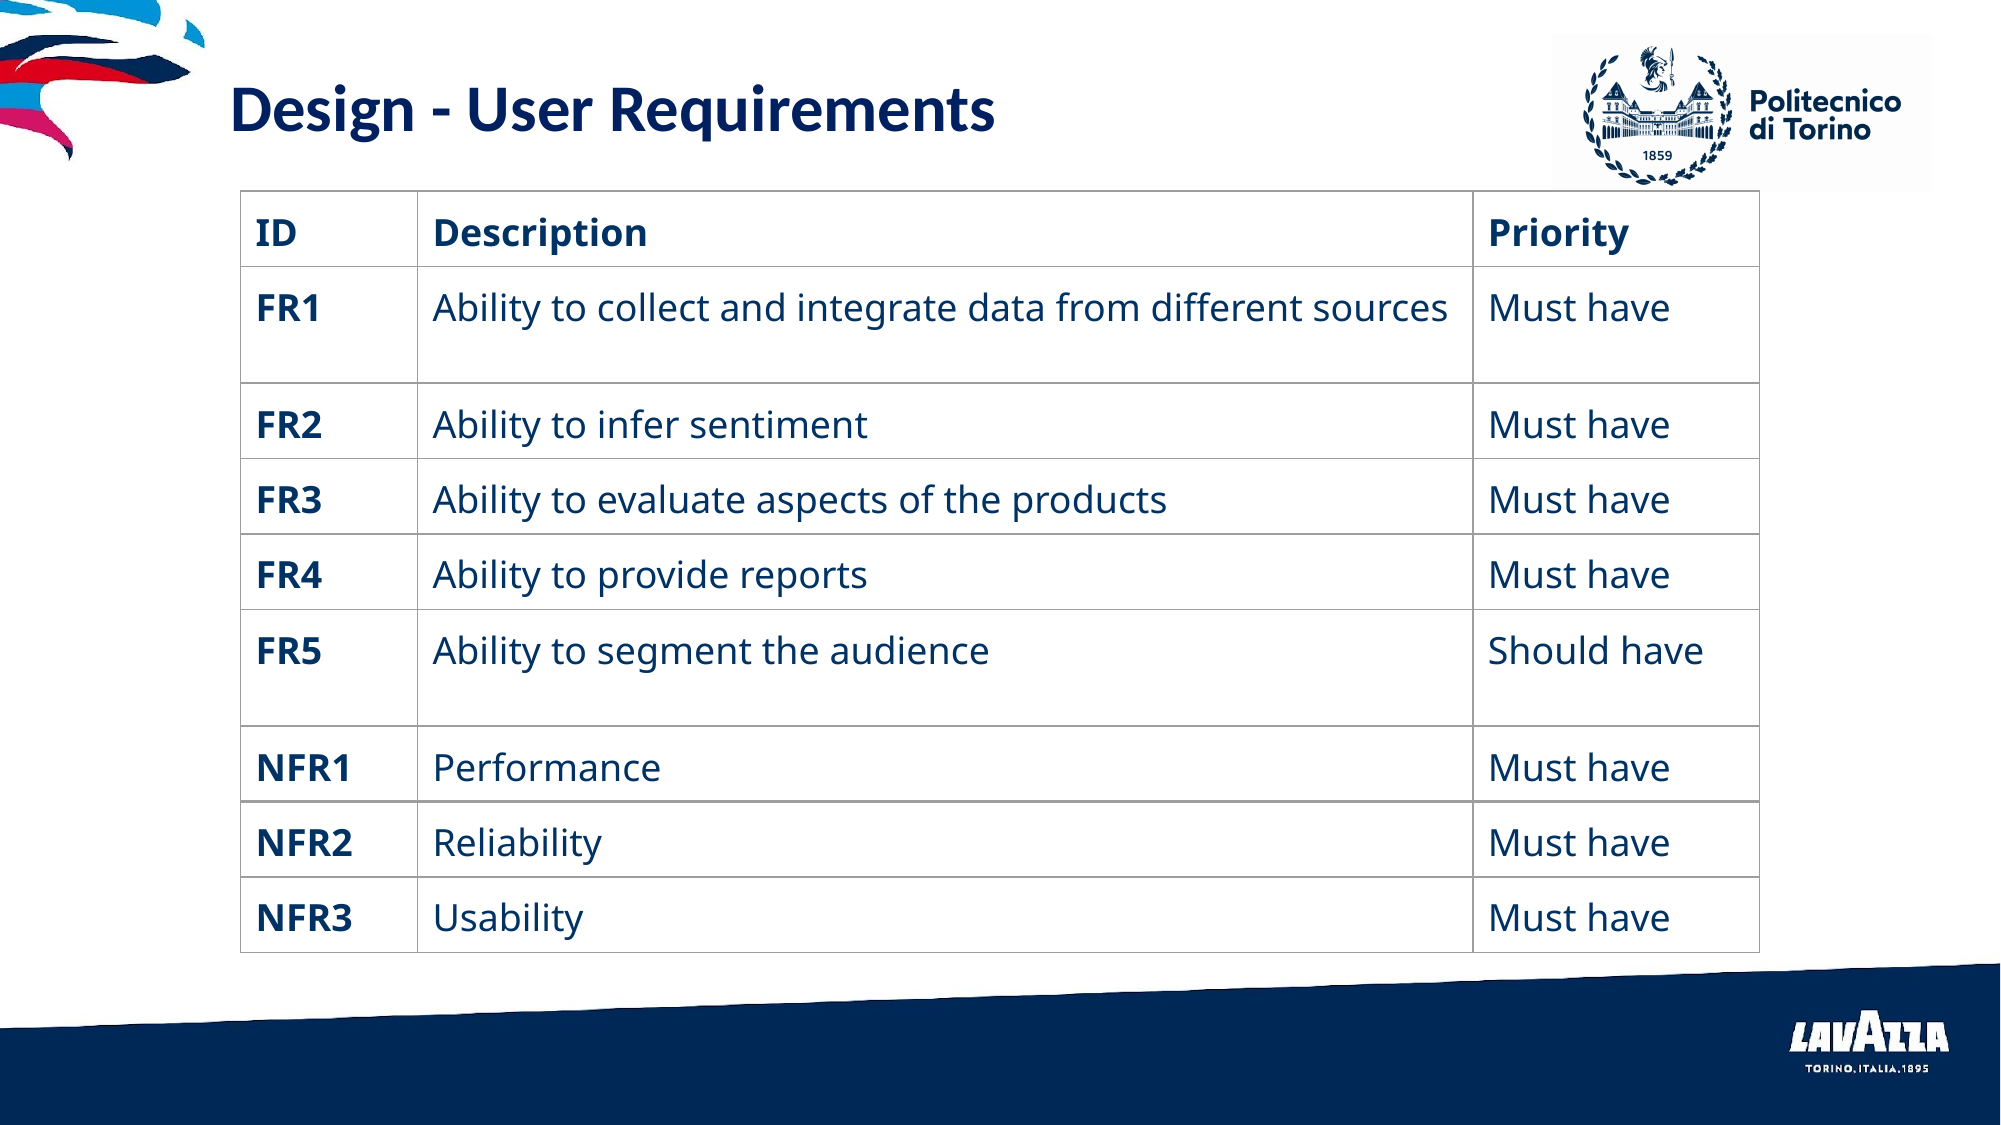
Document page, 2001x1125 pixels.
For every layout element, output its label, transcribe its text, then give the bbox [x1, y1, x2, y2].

table_cell FR3 [241, 459, 417, 533]
table_header Priority [1474, 192, 1759, 266]
picture [0, 0, 2001, 1125]
table_cell FR4 [241, 535, 417, 609]
table_cell Reliability [418, 803, 1472, 876]
text_box Design - User Requirements [226, 76, 1546, 148]
table_cell NFR3 [241, 878, 417, 952]
table_cell FR1 [241, 267, 417, 382]
table_cell Usability [418, 878, 1472, 952]
table_cell Must have [1474, 803, 1759, 876]
table_cell Must have [1474, 535, 1759, 609]
table_cell Ability to provide reports [418, 535, 1472, 609]
table_cell Ability to collect and integrate data from different sources [418, 267, 1472, 382]
table_header ID [241, 192, 417, 266]
table_cell Must have [1474, 878, 1759, 952]
table_cell Must have [1474, 459, 1759, 533]
table_cell Ability to infer sentiment [418, 384, 1472, 458]
table_cell Ability to segment the audience [418, 610, 1472, 725]
table_cell NFR1 [241, 727, 417, 800]
table_header Description [418, 192, 1472, 266]
table_cell FR5 [241, 610, 417, 725]
table_cell Must have [1474, 727, 1759, 800]
table_cell Must have [1474, 384, 1759, 458]
table_cell Ability to evaluate aspects of the products [418, 459, 1472, 533]
table_cell Must have [1474, 267, 1759, 382]
table_cell Should have [1474, 610, 1759, 725]
table_cell FR2 [241, 384, 417, 458]
table_cell Performance [418, 727, 1472, 800]
table_cell NFR2 [241, 803, 417, 876]
